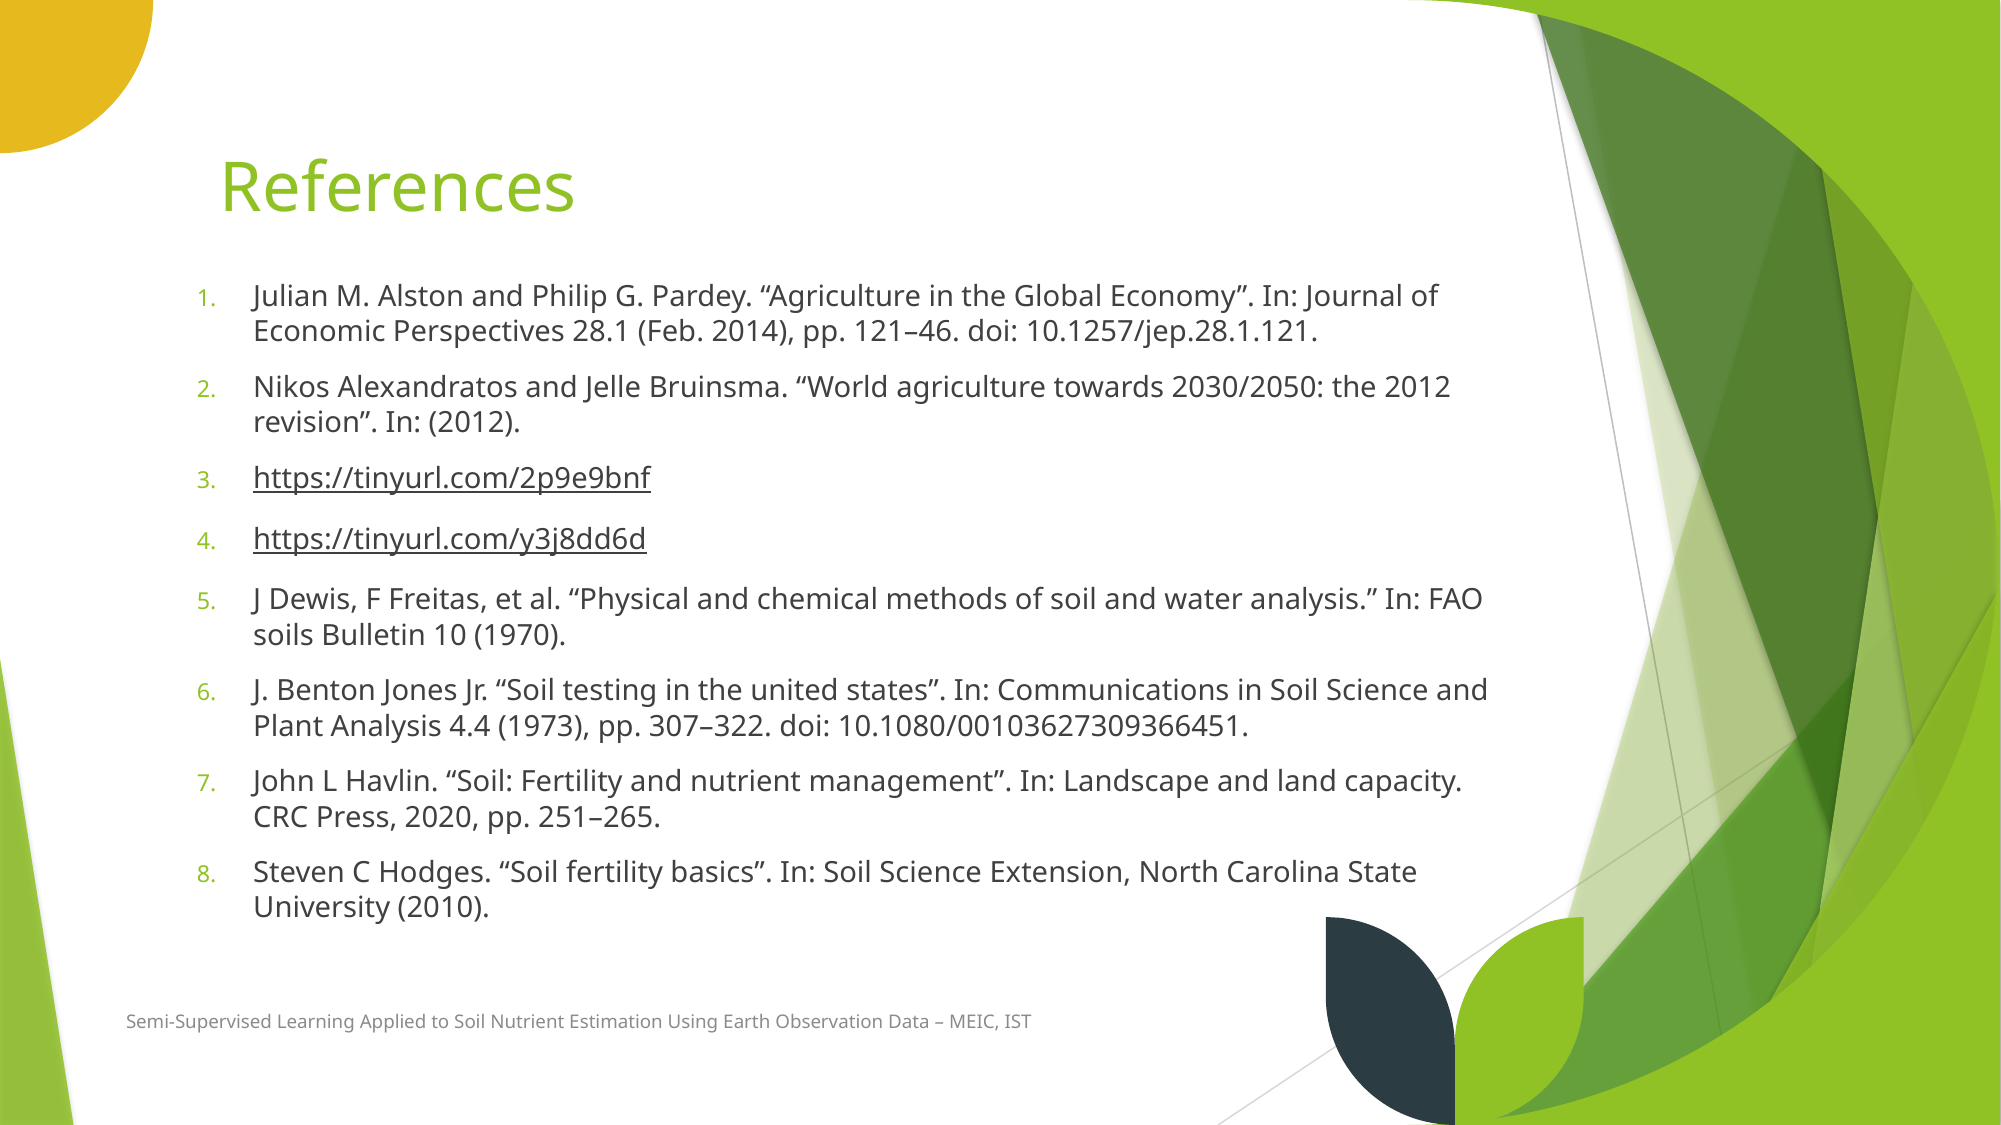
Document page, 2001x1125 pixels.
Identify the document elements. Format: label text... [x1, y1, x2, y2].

slide_number 30 [1409, 991, 1522, 1051]
footer Semi-Supervised Learning Applied to Soil Nutrient Estimation Using Earth Observation Data – MEIC, IST [111, 991, 1145, 1051]
list Julian M. Alston and Philip G. Pardey. “Agriculture in the Global Economy”. In: Journal of Economic Perspectives 28.1 (Feb. 2014), pp. 121–46. doi: 10.1257/jep.28.1.121. Nikos Alexandratos and Jelle Bruinsma. “World agriculture towards 2030/2050: the 2012 revision”. In: (2012). https://tinyurl.com/2p9e9bnf https://tinyurl.com/y3j8dd6d J Dewis, F Freitas, et al. “Physical and chemical methods of soil and water analysis.” In: FAO soils Bulletin 10 (1970). J. Benton Jones Jr. “Soil testing in the united states”. In: Communications in Soil Science and Plant Analysis 4.4 (1973), pp. 307–322. doi: 10.1080/00103627309366451. John L Havlin. “Soil: Fertility and nutrient management”. In: Landscape and land capacity. CRC Press, 2020, pp. 251–265. Steven C Hodges. “Soil fertility basics”. In: Soil Science Extension, North Carolina State University (2010). [181, 270, 1522, 945]
text_box References [204, 135, 1522, 289]
